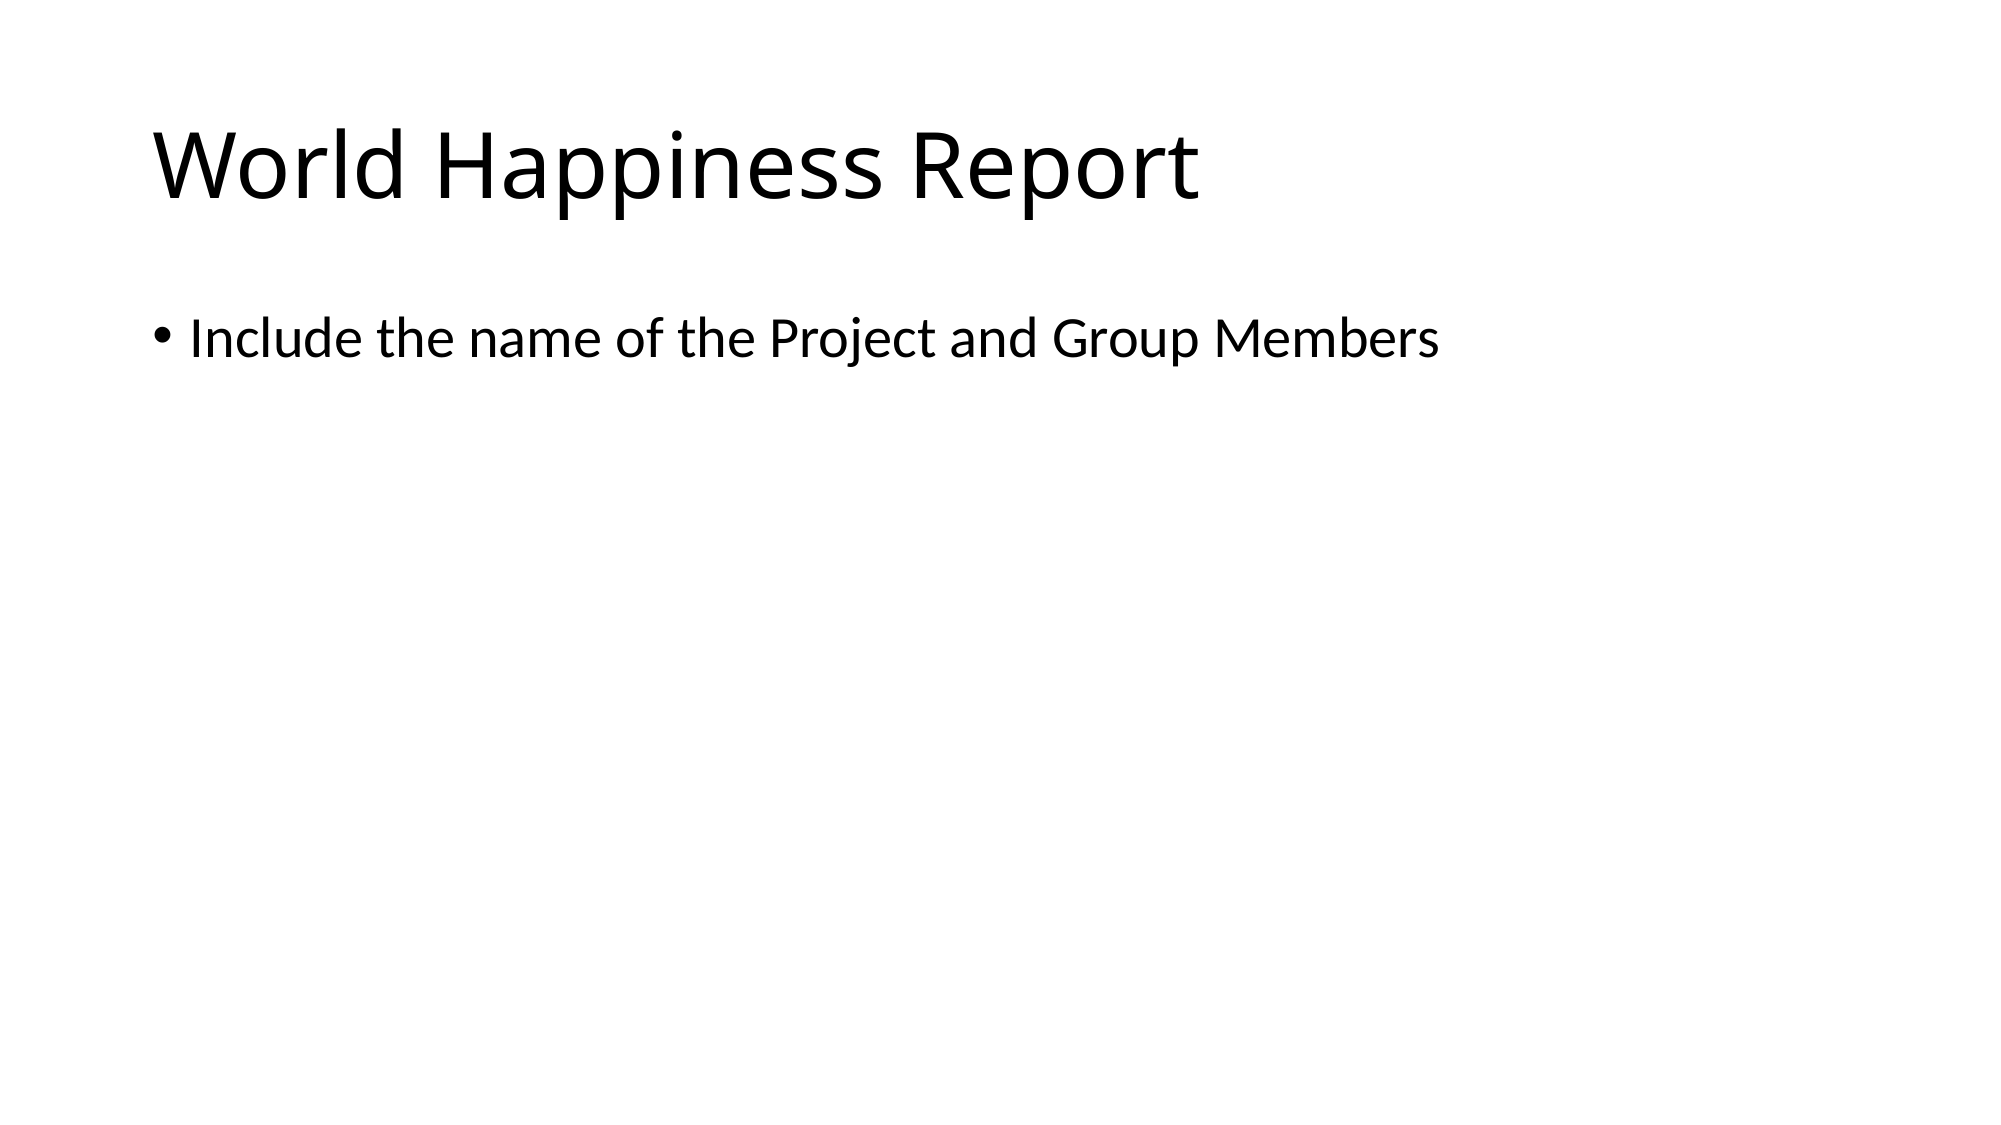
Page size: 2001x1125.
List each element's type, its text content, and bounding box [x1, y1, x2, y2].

title World Happiness Report [137, 59, 1863, 278]
list Include the name of the Project and Group Members [137, 299, 1863, 1014]
